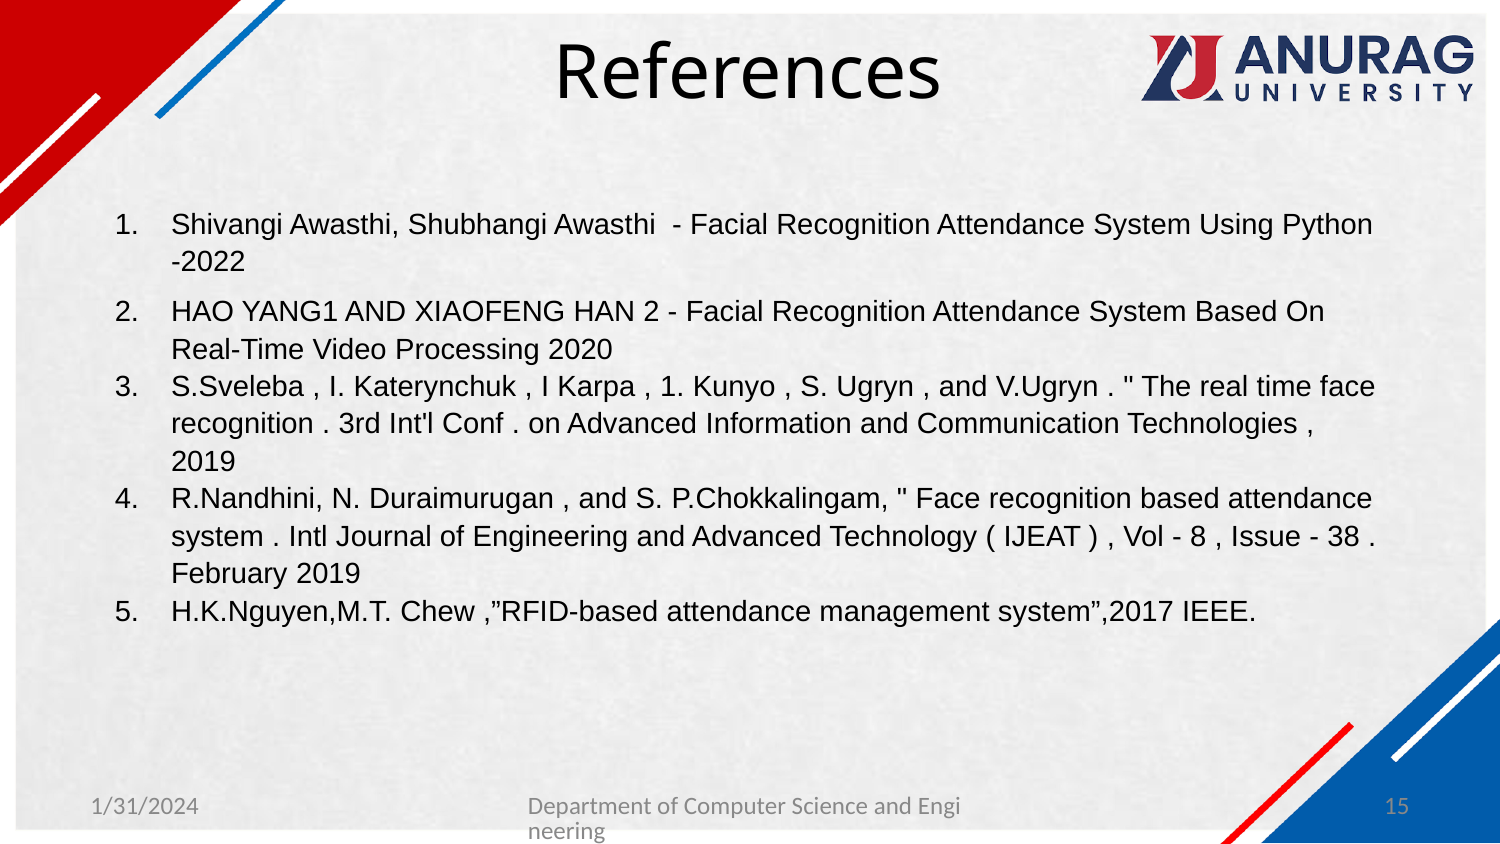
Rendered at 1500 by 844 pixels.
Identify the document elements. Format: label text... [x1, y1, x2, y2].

title References [246, 16, 1250, 120]
footer Department of Computer Science and Engineering [512, 782, 988, 827]
slide_number 15 [1074, 782, 1425, 827]
picture [0, 0, 1500, 844]
text_box Shivangi Awasthi, Shubhangi Awasthi - Facial Recognition Attendance System Using Python -2022 HAO YANG1 AND XIAOFENG HAN 2 - Facial Recognition Attendance System Based On Real-Time Video Processing 2020 S.Sveleba , I. Katerynchuk , I Karpa , 1. Kunyo , S. Ugryn , and V.Ugryn . " The real time face recognition . 3rd Int'l Conf . on Advanced Information and Communication Technologies , 2019 R.Nandhini, N. Duraimurugan , and S. P.Chokkalingam, " Face recognition based attendance system . Intl Journal of Engineering and Advanced Technology ( IJEAT ) , Vol - 8 , Issue - 38 . February 2019 H.K.Nguyen,M.T. Chew ,”RFID-based attendance management system”,2017 IEEE. [99, 196, 1400, 686]
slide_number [75, 782, 425, 827]
